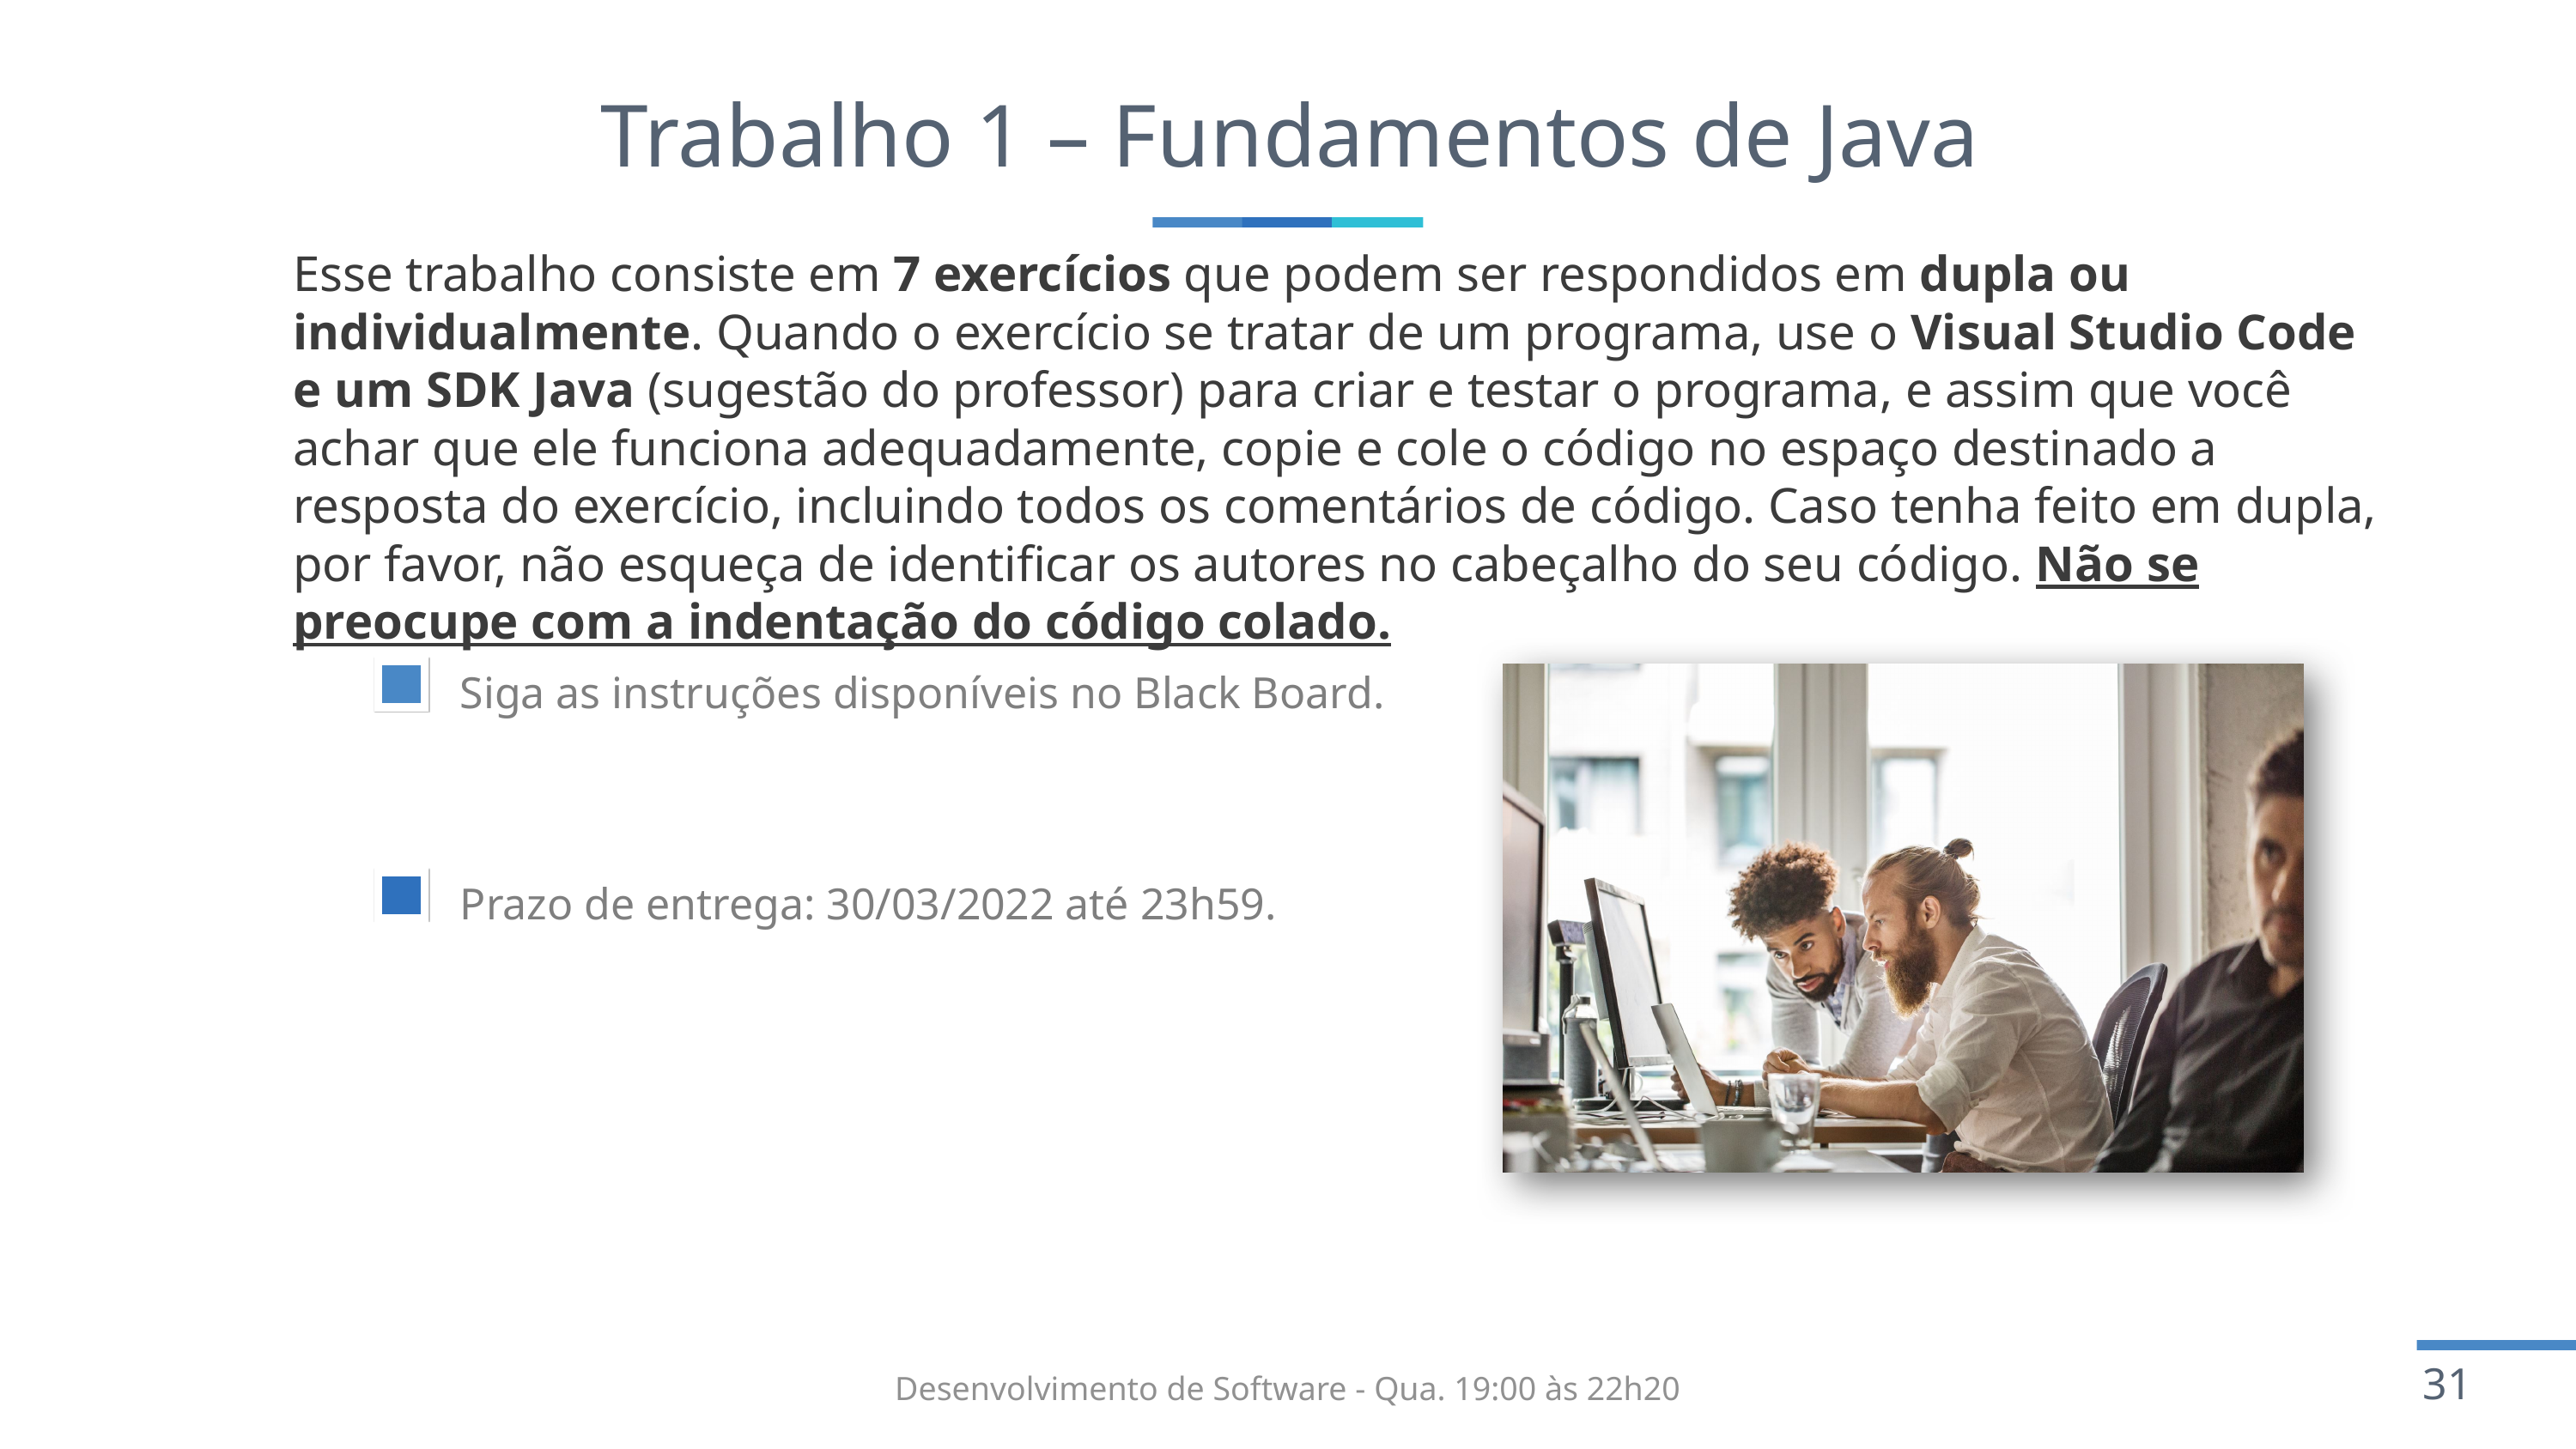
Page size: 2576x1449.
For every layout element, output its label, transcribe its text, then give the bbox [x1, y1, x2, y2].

footer Desenvolvimento de Software - Qua. 19:00 às 22h20​ [853, 1349, 1723, 1427]
slide_number 31 [2409, 1351, 2576, 1421]
list Prazo de entrega: 30/03/2022 até 23h59. [447, 809, 1487, 982]
picture [1503, 664, 2304, 1173]
text_box Esse trabalho consiste em 7 exercícios que podem ser respondidos em dupla ou individualmente. Quando o exercício se tratar de um programa, use o Visual Studio Code e um SDK Java (sugestão do professor) para criar e testar o programa, e assim que você achar que ele funciona adequadamente, copie e cole o código no espaço destinado a resposta do exercício, incluindo todos os comentários de código. Caso tenha feito em dupla, por favor, não esqueça de identificar os autores no cabeçalho do seu código. Não se preocupe com a indentação do código colado. [280, 237, 2402, 656]
list Siga as instruções disponíveis no Black Board. [447, 656, 1510, 770]
title Trabalho 1 – Fundamentos de Java [69, 49, 2512, 230]
